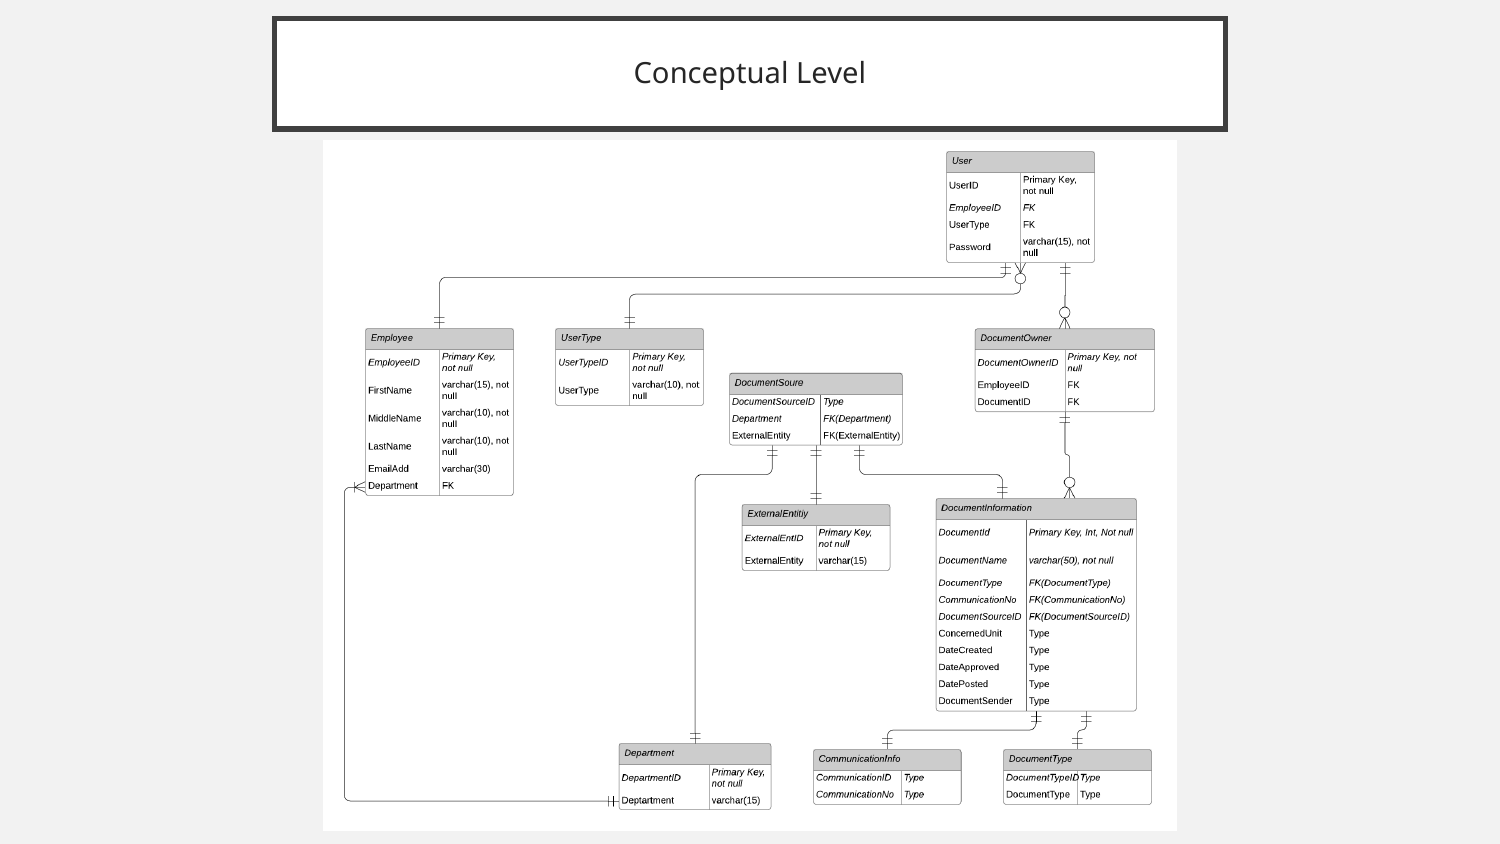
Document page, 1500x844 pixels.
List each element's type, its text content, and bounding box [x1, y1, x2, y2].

picture [322, 139, 1178, 832]
title Conceptual Level [272, 16, 1228, 132]
